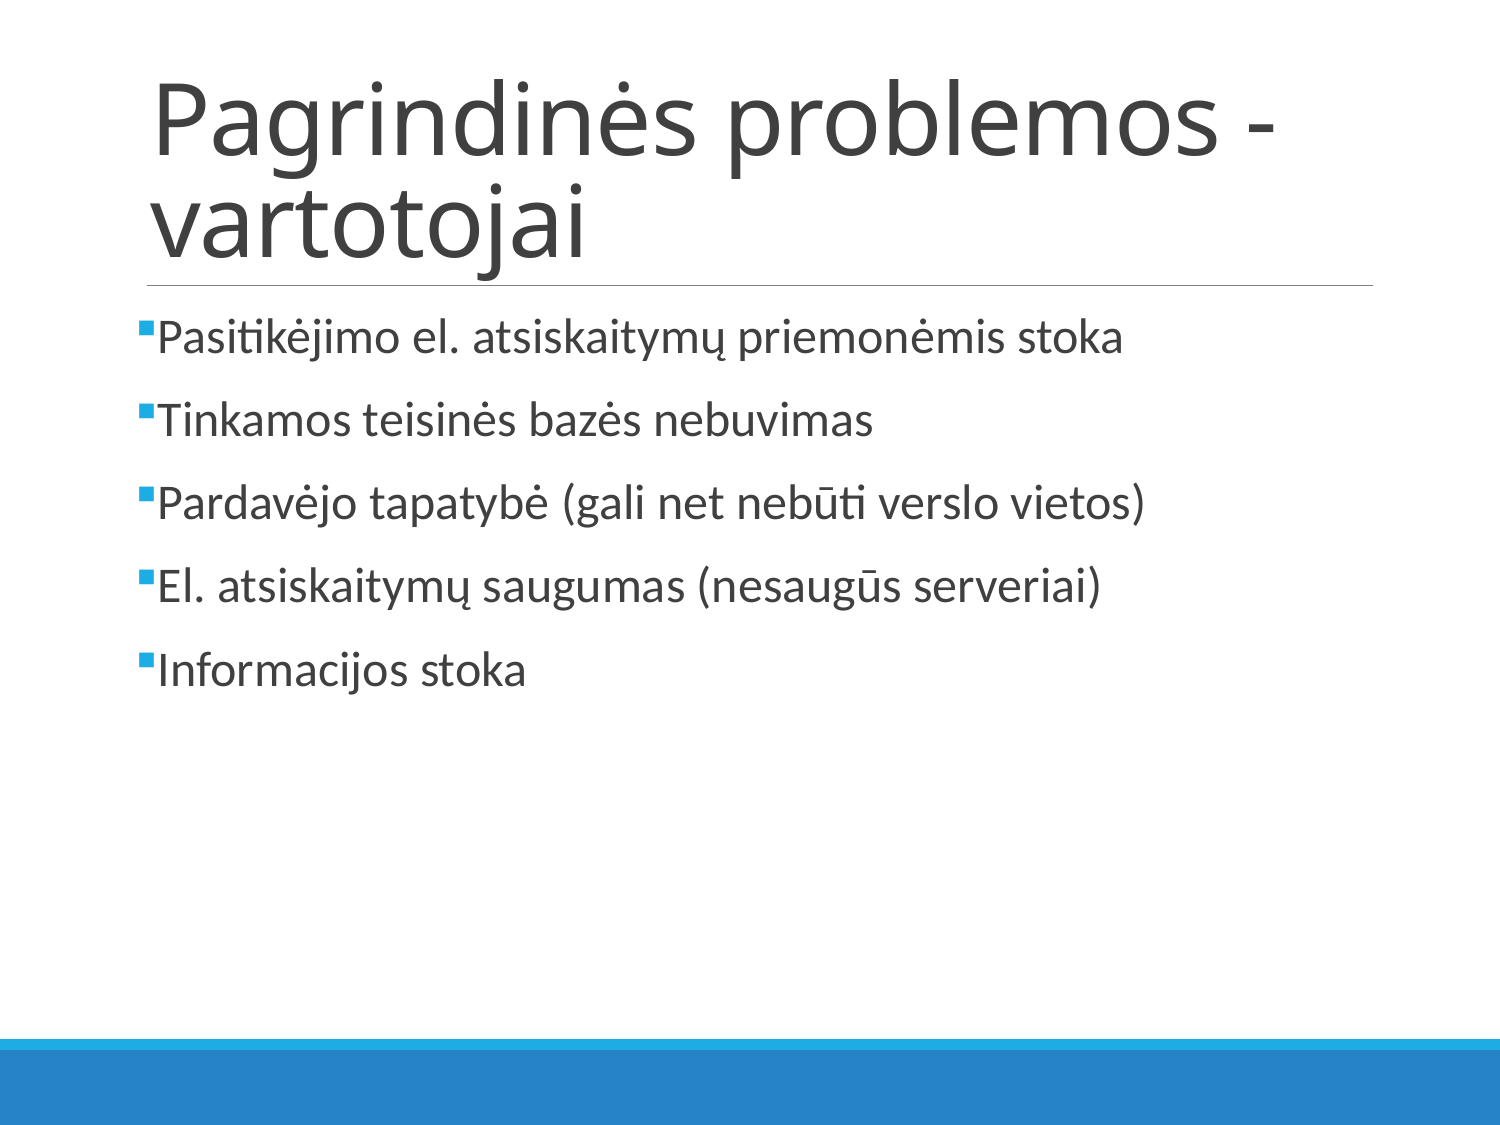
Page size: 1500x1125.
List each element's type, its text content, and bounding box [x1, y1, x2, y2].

list Pasitikėjimo el. atsiskaitymų priemonėmis stoka Tinkamos teisinės bazės nebuvimas Pardavėjo tapatybė (gali net nebūti verslo vietos) El. atsiskaitymų saugumas (nesaugūs serveriai) Informacijos stoka [135, 302, 1373, 963]
title Pagrindinės problemos - vartotojai [135, 47, 1373, 285]
